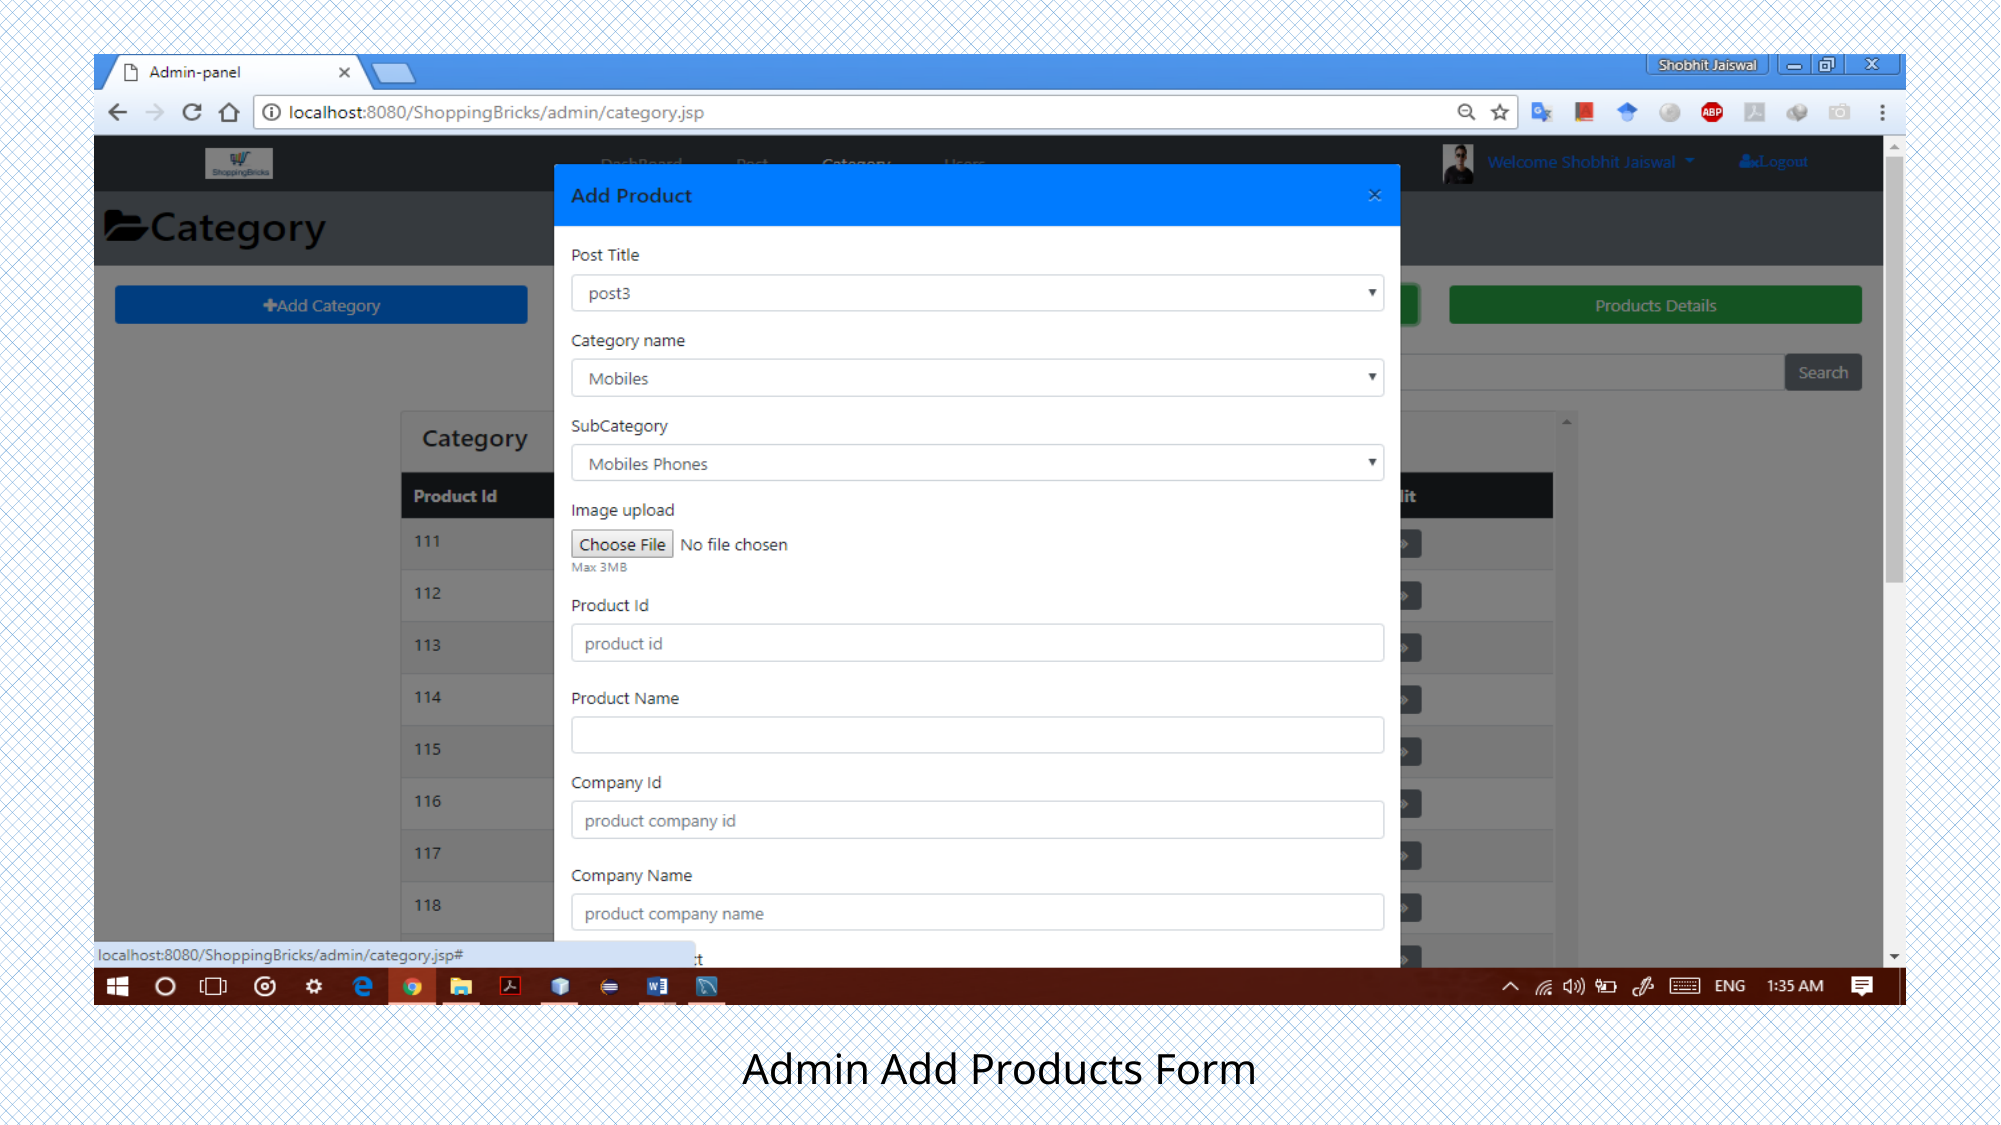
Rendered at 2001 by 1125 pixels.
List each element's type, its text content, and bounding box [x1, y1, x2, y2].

text_box Admin Add Products Form [727, 1035, 1273, 1101]
picture [94, 54, 1906, 1005]
